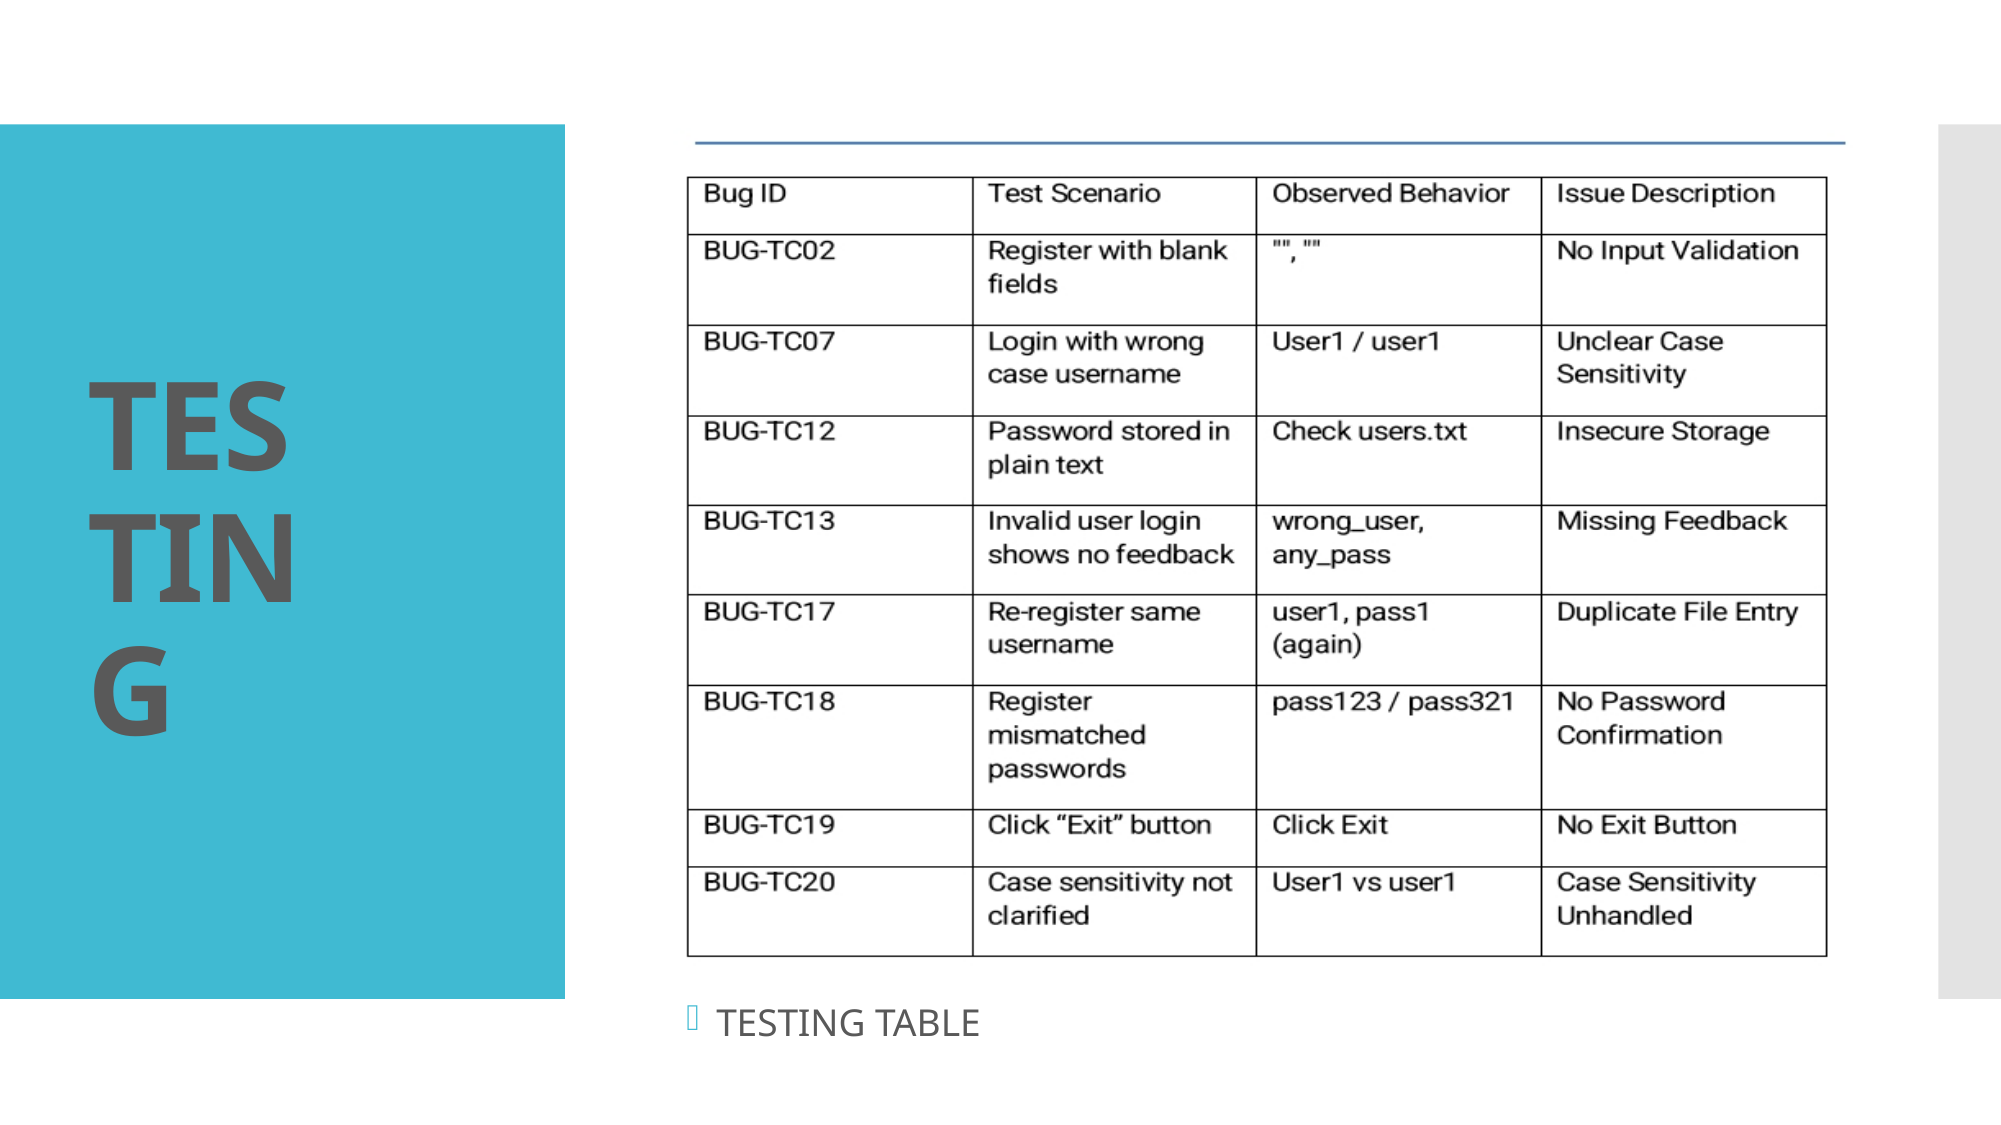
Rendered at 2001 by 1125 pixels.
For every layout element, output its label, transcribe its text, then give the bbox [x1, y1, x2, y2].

text_box TESTING [72, 178, 365, 948]
picture [648, 128, 1872, 1000]
list TESTING TABLE [671, 1000, 1872, 1052]
